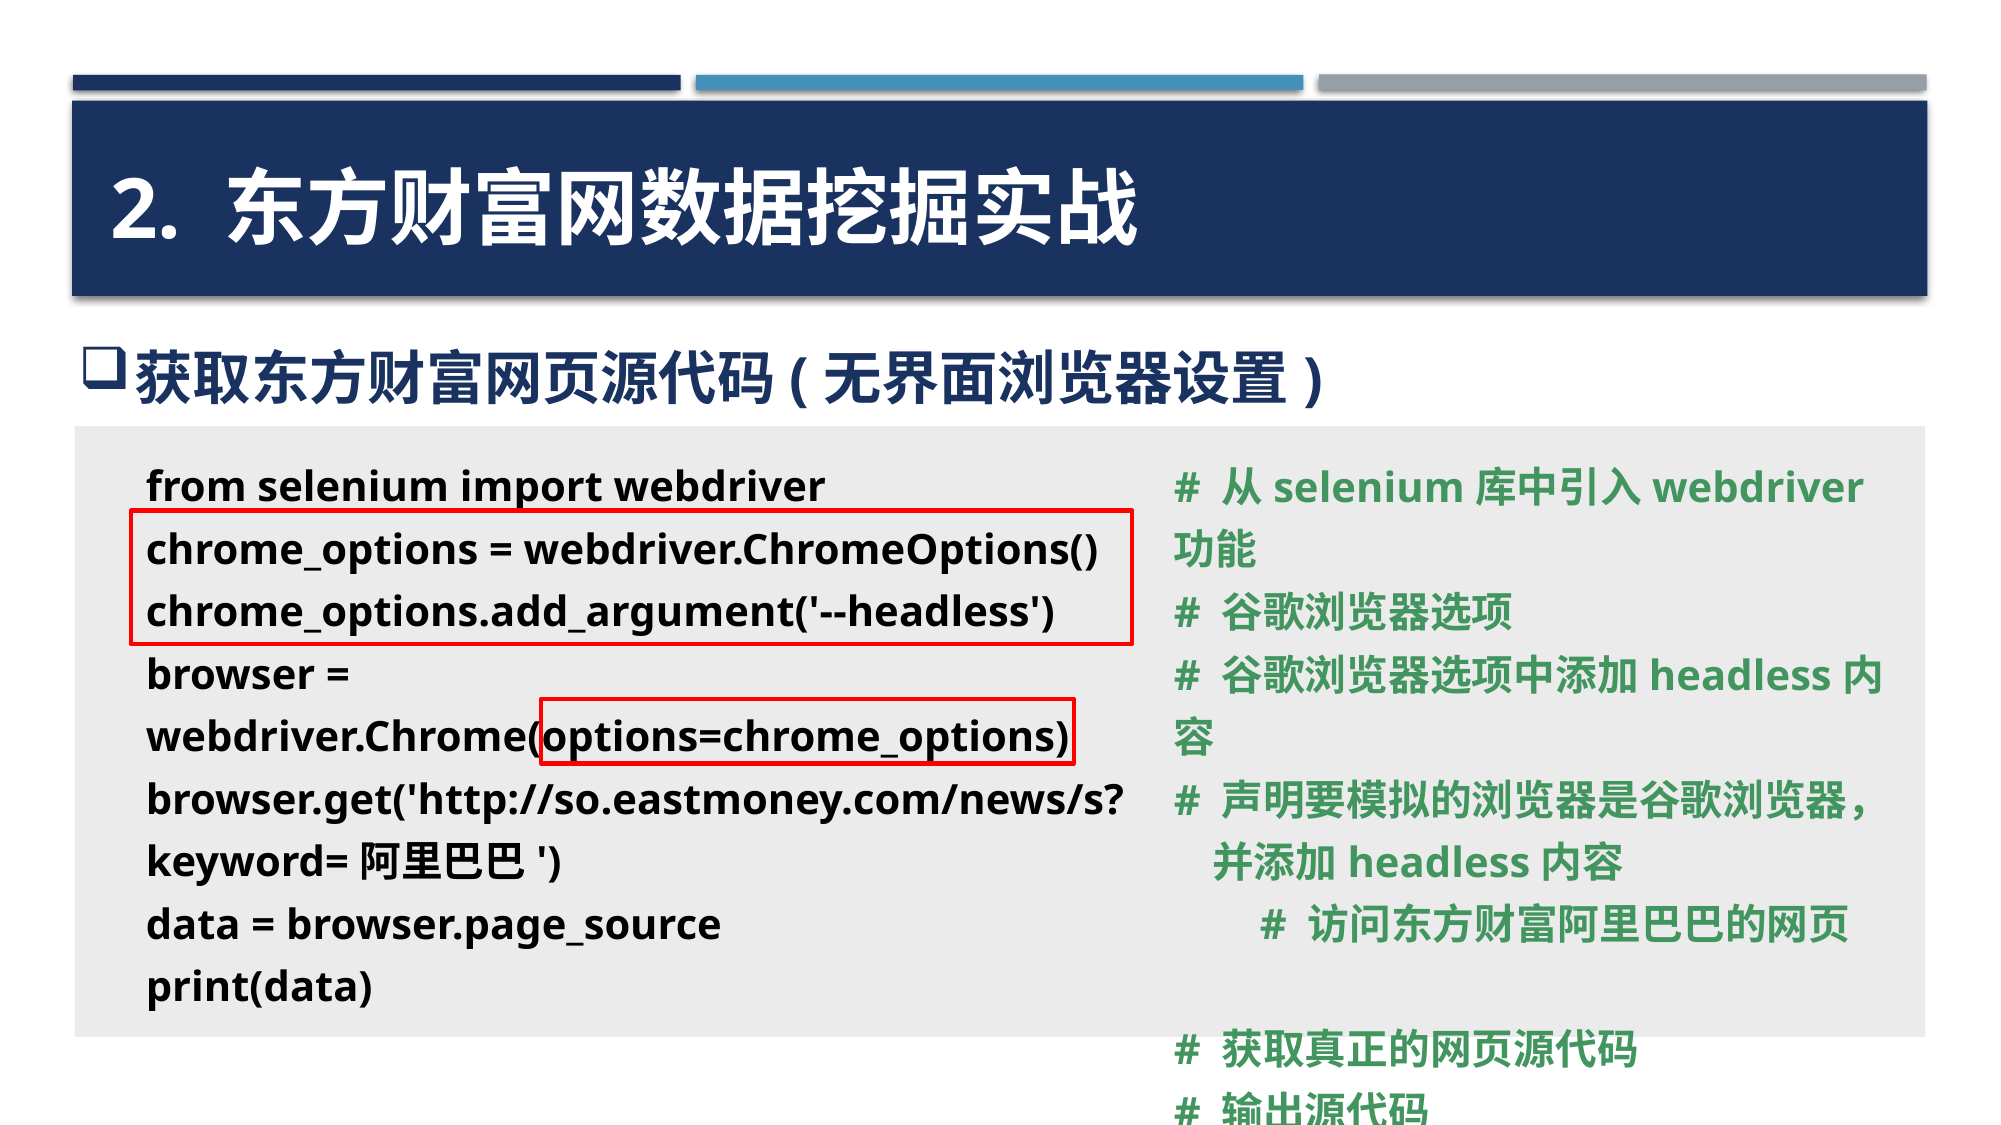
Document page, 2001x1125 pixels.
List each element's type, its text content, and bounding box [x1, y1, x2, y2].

text_box 获取东方财富网页源代码(无界面浏览器设置) [63, 298, 1925, 419]
text_box 2. 东方财富网数据挖掘实战 [95, 147, 1884, 263]
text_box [74, 425, 1926, 1082]
